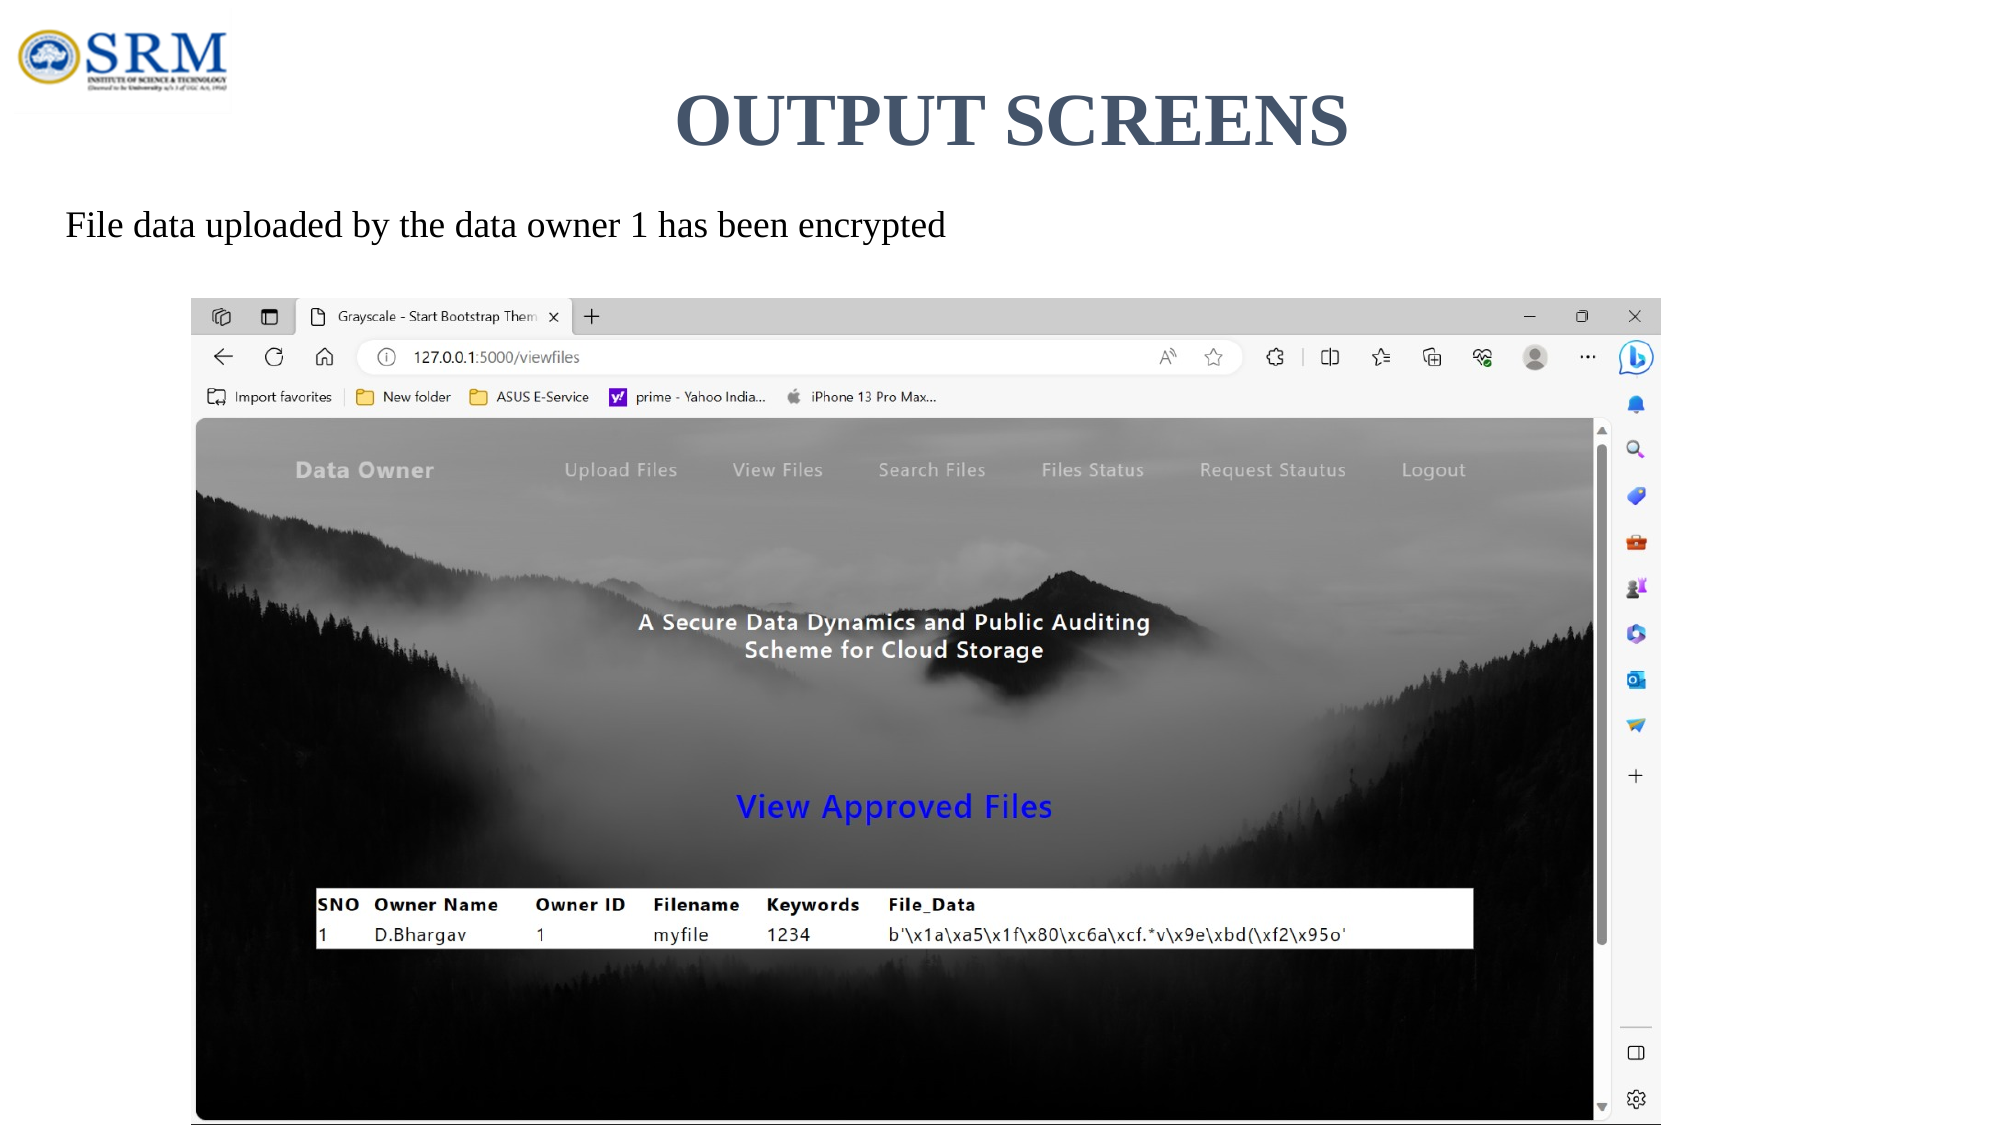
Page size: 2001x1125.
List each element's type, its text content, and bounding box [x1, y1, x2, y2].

picture [13, 8, 233, 115]
picture [191, 298, 1662, 1125]
text_box OUTPUT SCREENS [232, 0, 1643, 153]
text_box File data uploaded by the data owner 1 has been encrypted [50, 192, 973, 253]
